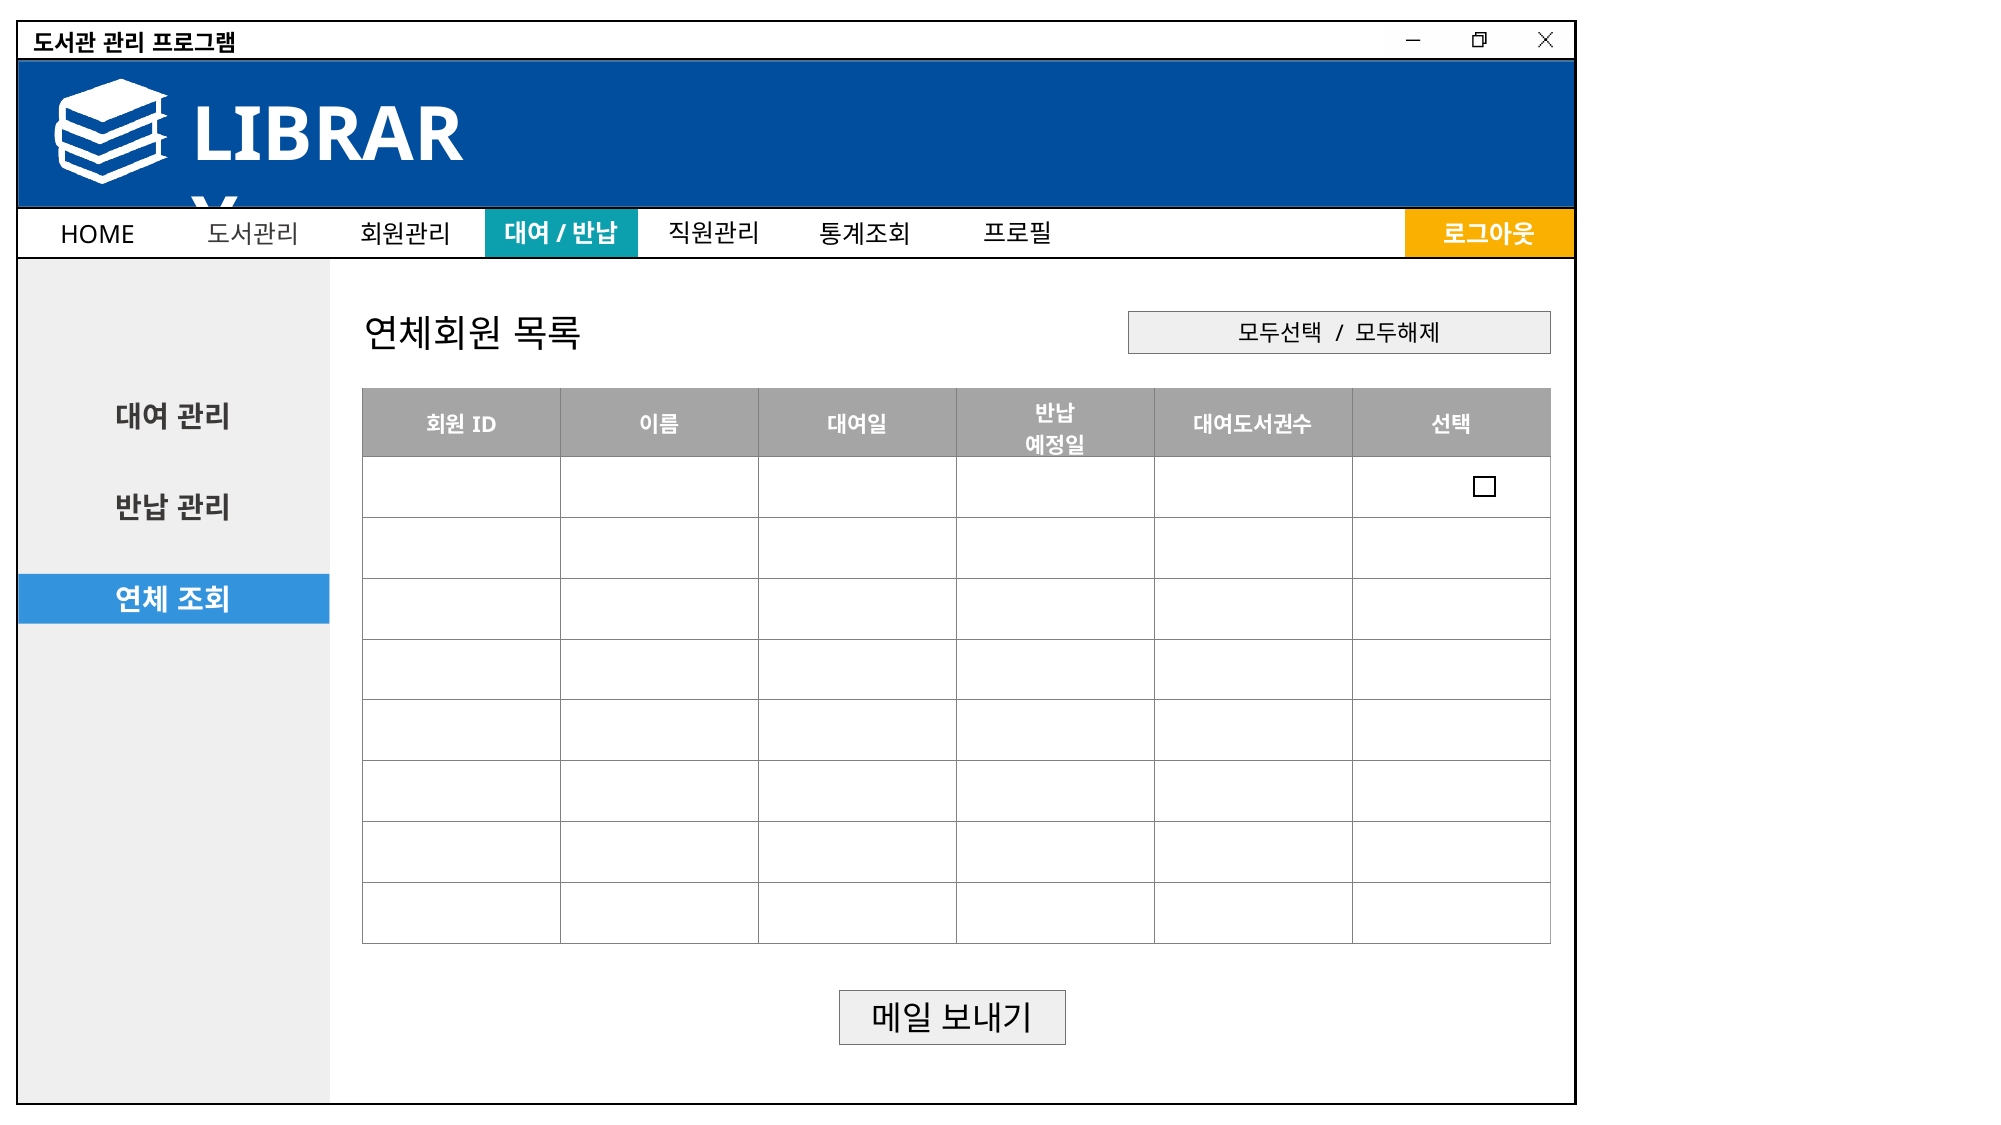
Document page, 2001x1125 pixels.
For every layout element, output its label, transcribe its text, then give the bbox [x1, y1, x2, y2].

table_cell [957, 457, 1154, 517]
picture [1384, 24, 1573, 58]
table_header 대여도서권수 [1155, 389, 1352, 456]
table_cell [1353, 457, 1550, 517]
table_header 회원ID [363, 389, 560, 456]
text_box [16, 20, 1577, 1105]
table_cell [363, 883, 560, 943]
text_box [18, 61, 1575, 207]
table_cell [363, 700, 560, 760]
table_cell [759, 457, 956, 517]
text_box [1473, 476, 1496, 497]
table_cell [759, 579, 956, 639]
table_cell [957, 640, 1154, 699]
table_cell [561, 761, 758, 821]
table_cell [1155, 700, 1352, 760]
table_header 이름 [561, 389, 758, 456]
table_cell [1155, 640, 1352, 699]
table_header 선택 [1353, 389, 1550, 456]
table_cell [1353, 761, 1550, 821]
text_box 메일 보내기 [839, 990, 1066, 1045]
table_cell [1155, 579, 1352, 639]
table_cell [957, 579, 1154, 639]
table_cell [1353, 883, 1550, 943]
table_cell [759, 640, 956, 699]
table_cell [1353, 640, 1550, 699]
table_cell [561, 579, 758, 639]
table_cell [1353, 700, 1550, 760]
table_cell [1155, 518, 1352, 578]
table_cell [957, 761, 1154, 821]
table_cell [1155, 761, 1352, 821]
table_cell [363, 822, 560, 882]
table_cell [363, 640, 560, 699]
table_cell [561, 822, 758, 882]
table_cell [1353, 518, 1550, 578]
table_cell [561, 518, 758, 578]
table_cell [561, 883, 758, 943]
table_cell [759, 518, 956, 578]
table_cell [1155, 457, 1352, 517]
table_cell [957, 700, 1154, 760]
table_cell [561, 457, 758, 517]
text_box 연체회원 목록 [349, 302, 703, 363]
table_cell [1353, 822, 1550, 882]
table_cell [1353, 579, 1550, 639]
table_cell [957, 822, 1154, 882]
table_cell [1155, 822, 1352, 882]
table_cell [561, 640, 758, 699]
table_cell [759, 700, 956, 760]
table_cell [363, 457, 560, 517]
table_cell [1155, 883, 1352, 943]
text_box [17, 207, 1576, 259]
text_box 연체 조회 [18, 573, 330, 624]
table_cell [363, 579, 560, 639]
table_cell [759, 822, 956, 882]
table_cell [363, 761, 560, 821]
table_cell [957, 883, 1154, 943]
table_cell [759, 883, 956, 943]
table_header 대여일 [759, 389, 956, 456]
table_cell [957, 518, 1154, 578]
table_cell [561, 700, 758, 760]
table_cell [759, 761, 956, 821]
table_header 반납 예정일 [957, 389, 1154, 456]
table_cell [363, 518, 560, 578]
text_box 모두선택 / 모두해제 [1128, 311, 1551, 354]
